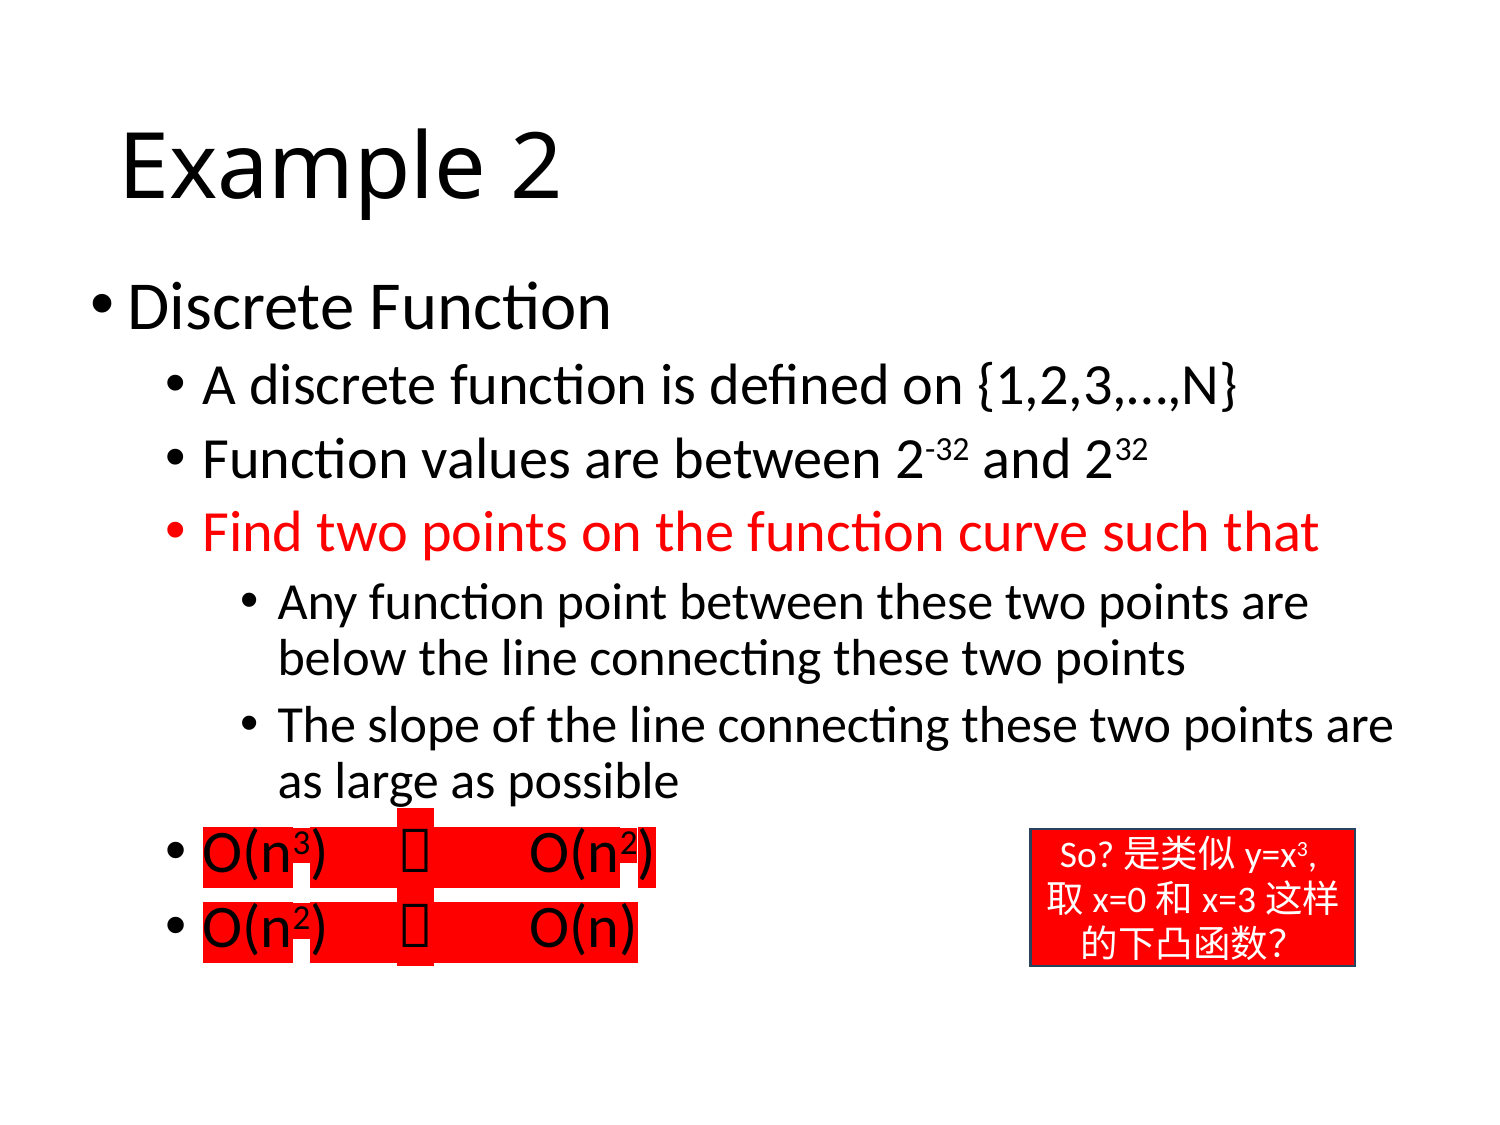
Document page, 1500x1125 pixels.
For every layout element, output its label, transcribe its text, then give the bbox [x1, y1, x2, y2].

list Discrete Function A discrete function is defined on {1,2,3,…,N} Function values are between 2-32 and 232 Find two points on the function curve such that Any function point between these two points are below the line connecting these two points The slope of the line connecting these two points are as large as possible O(n3)  O(n2) O(n2)  O(n) [75, 262, 1450, 1050]
text_box So?是类似y=x3,取x=0和x=3这样的下凸函数？ [1029, 828, 1356, 967]
title Example 2 [103, 59, 1397, 262]
